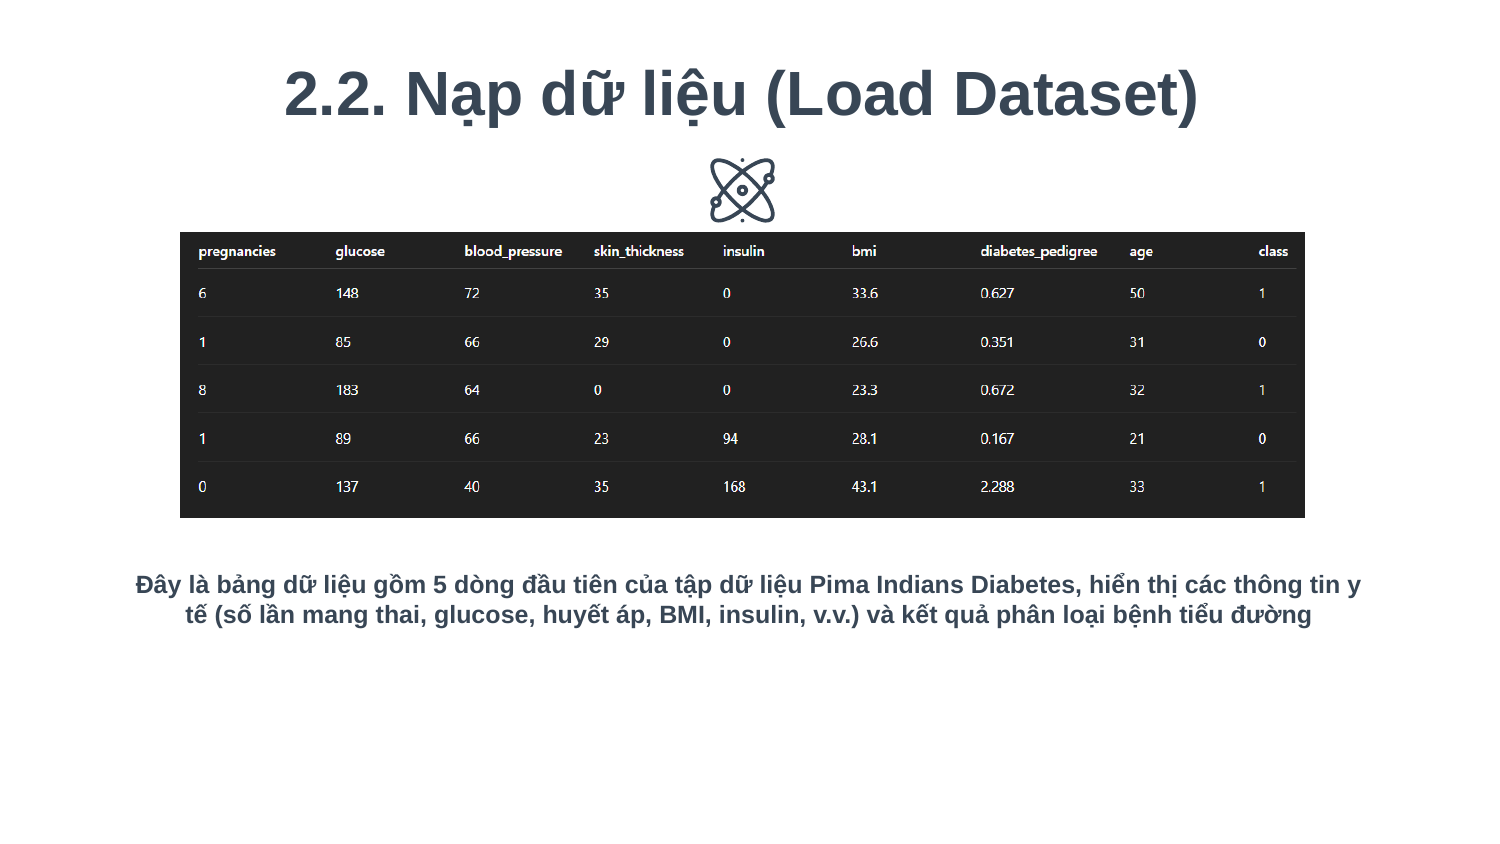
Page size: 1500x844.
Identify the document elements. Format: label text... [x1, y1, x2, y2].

picture [180, 232, 1305, 518]
text_box Đây là bảng dữ liệu gồm 5 dòng đầu tiên của tập dữ liệu Pima Indians Diabetes, hiển thị các thông tin y tế (số lần mang thai, glucose, huyết áp, BMI, insulin, v.v.) và kết quả phân loại bệnh tiểu đường [118, 553, 1382, 660]
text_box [710, 158, 775, 223]
title 2.2. Nạp dữ liệu (Load Dataset) [110, 38, 1375, 144]
